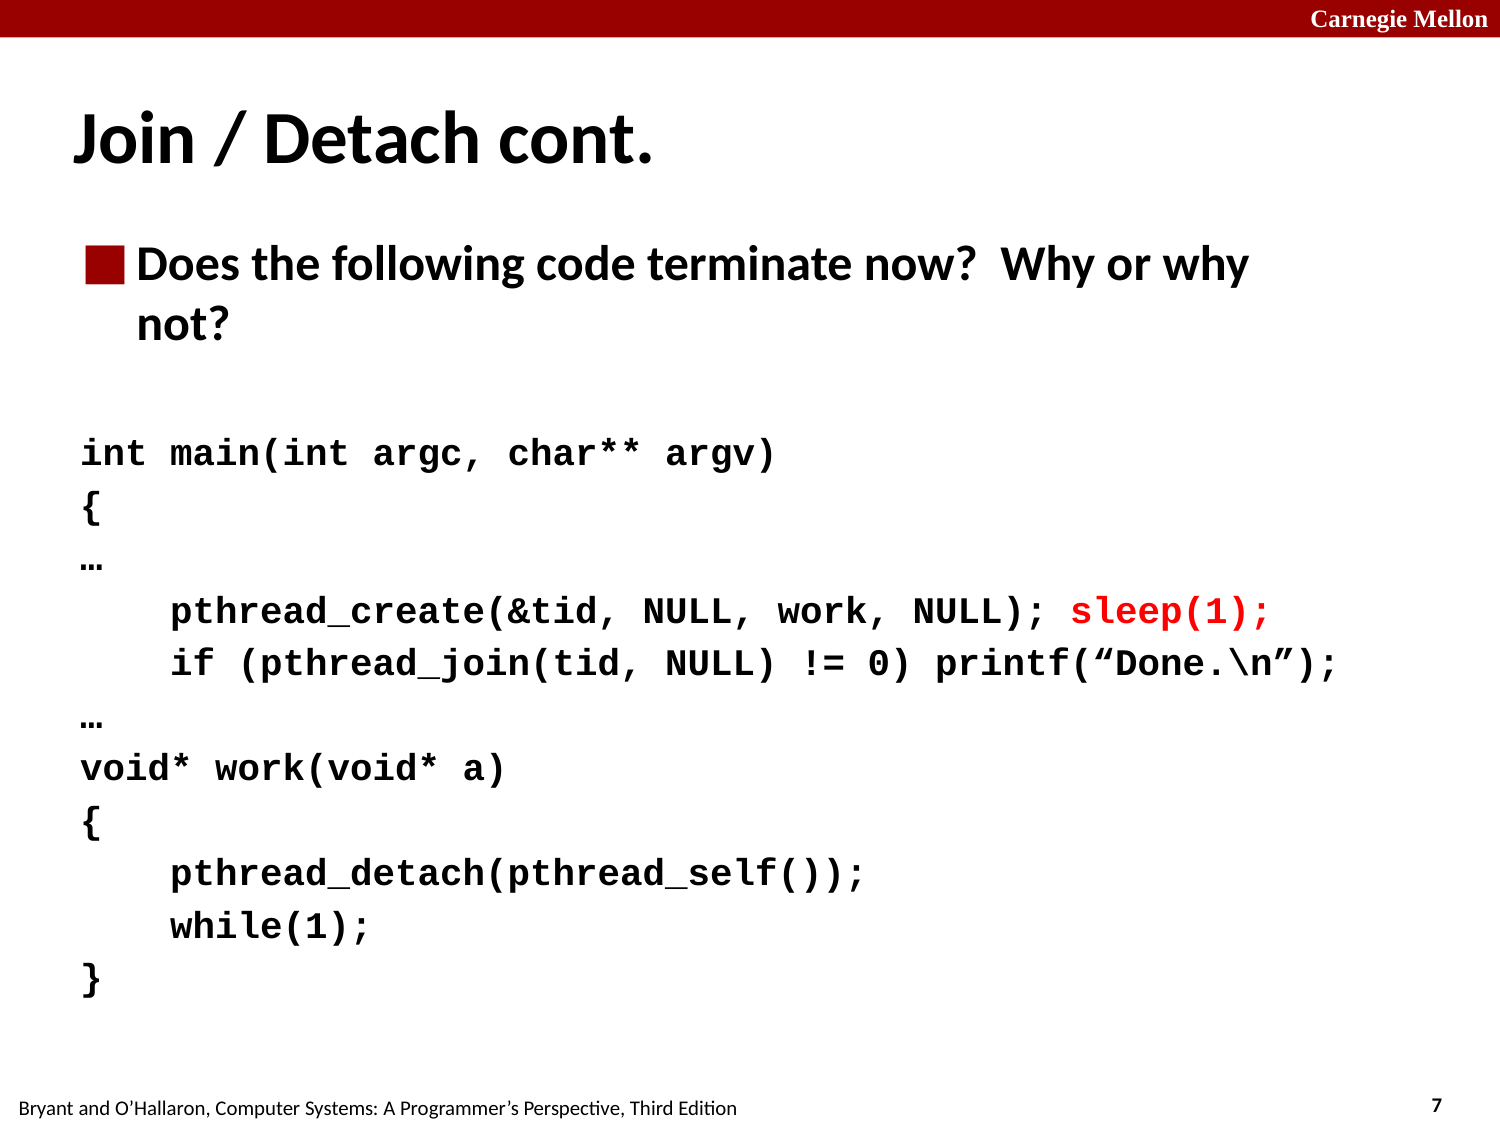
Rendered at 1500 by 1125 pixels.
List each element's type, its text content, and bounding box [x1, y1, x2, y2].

text_box Does the following code terminate now? Why or why not? int main(int argc, char** argv) { … pthread_create(&tid, NULL, work, NULL); sleep(1); if (pthread_join(tid, NULL) != 0) printf(“Done.\n”); … void* work(void* a) { pthread_detach(pthread_self()); while(1); } [65, 223, 1361, 1039]
text_box Join / Detach cont. [58, 71, 1304, 197]
